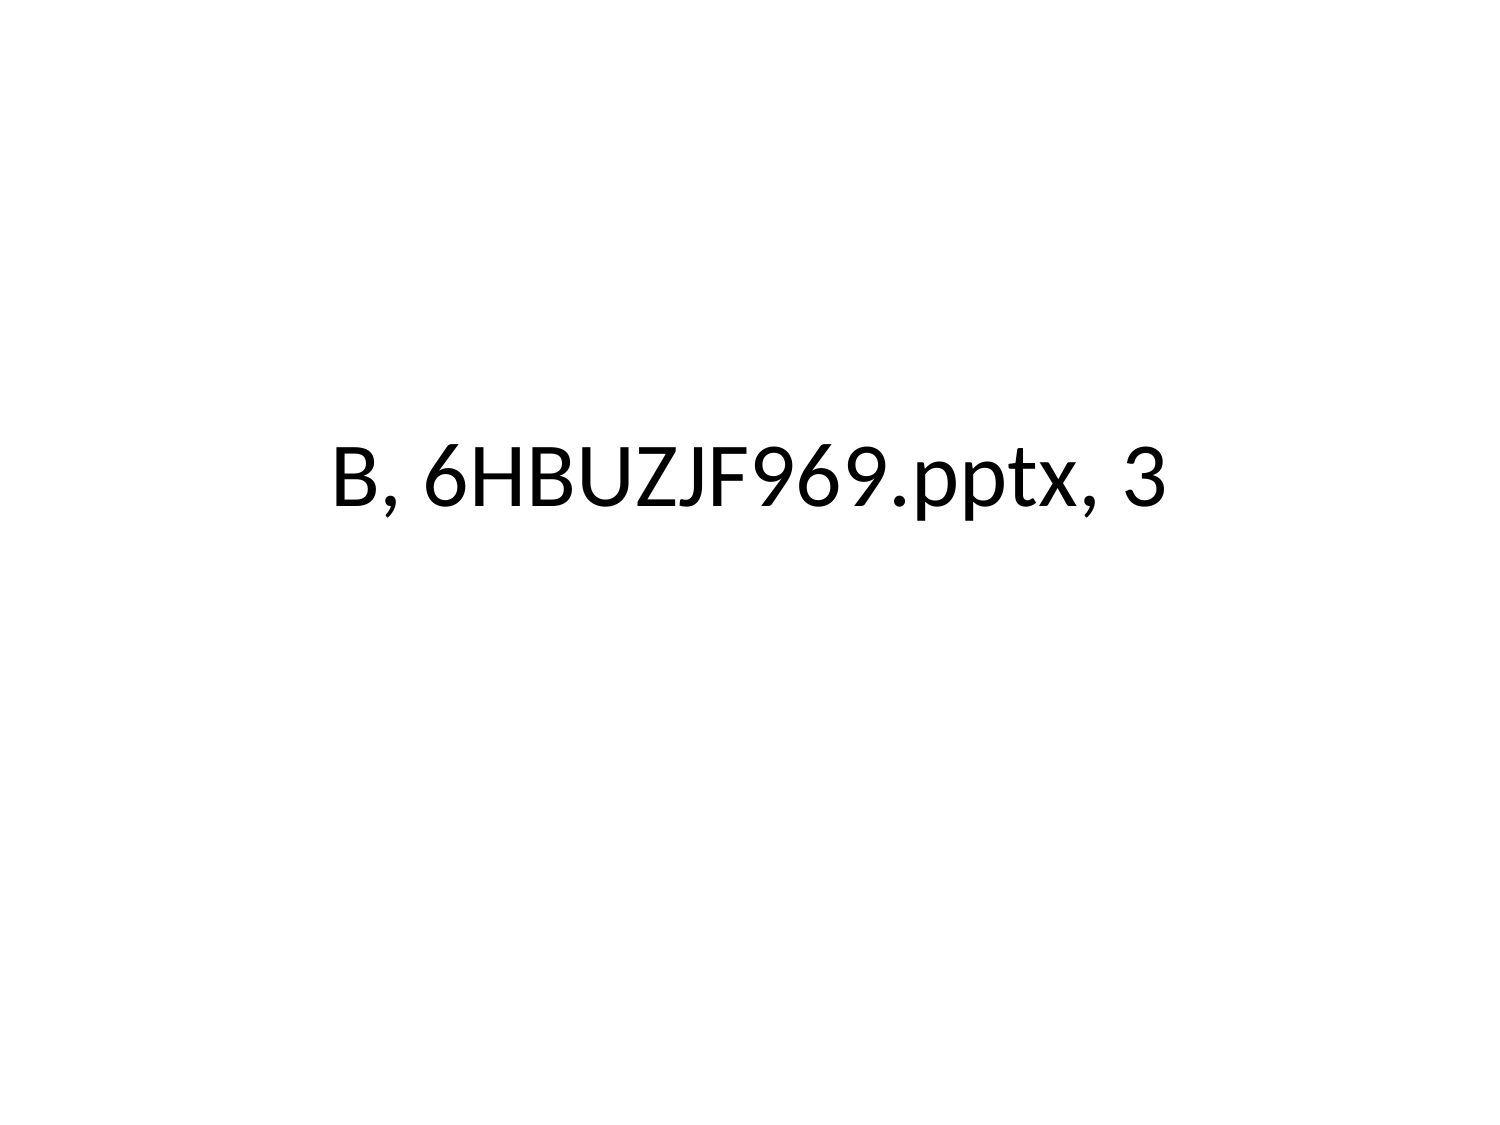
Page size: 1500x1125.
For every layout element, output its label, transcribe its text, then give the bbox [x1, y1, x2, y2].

title B, 6HBUZJF969.pptx, 3 [112, 349, 1388, 591]
